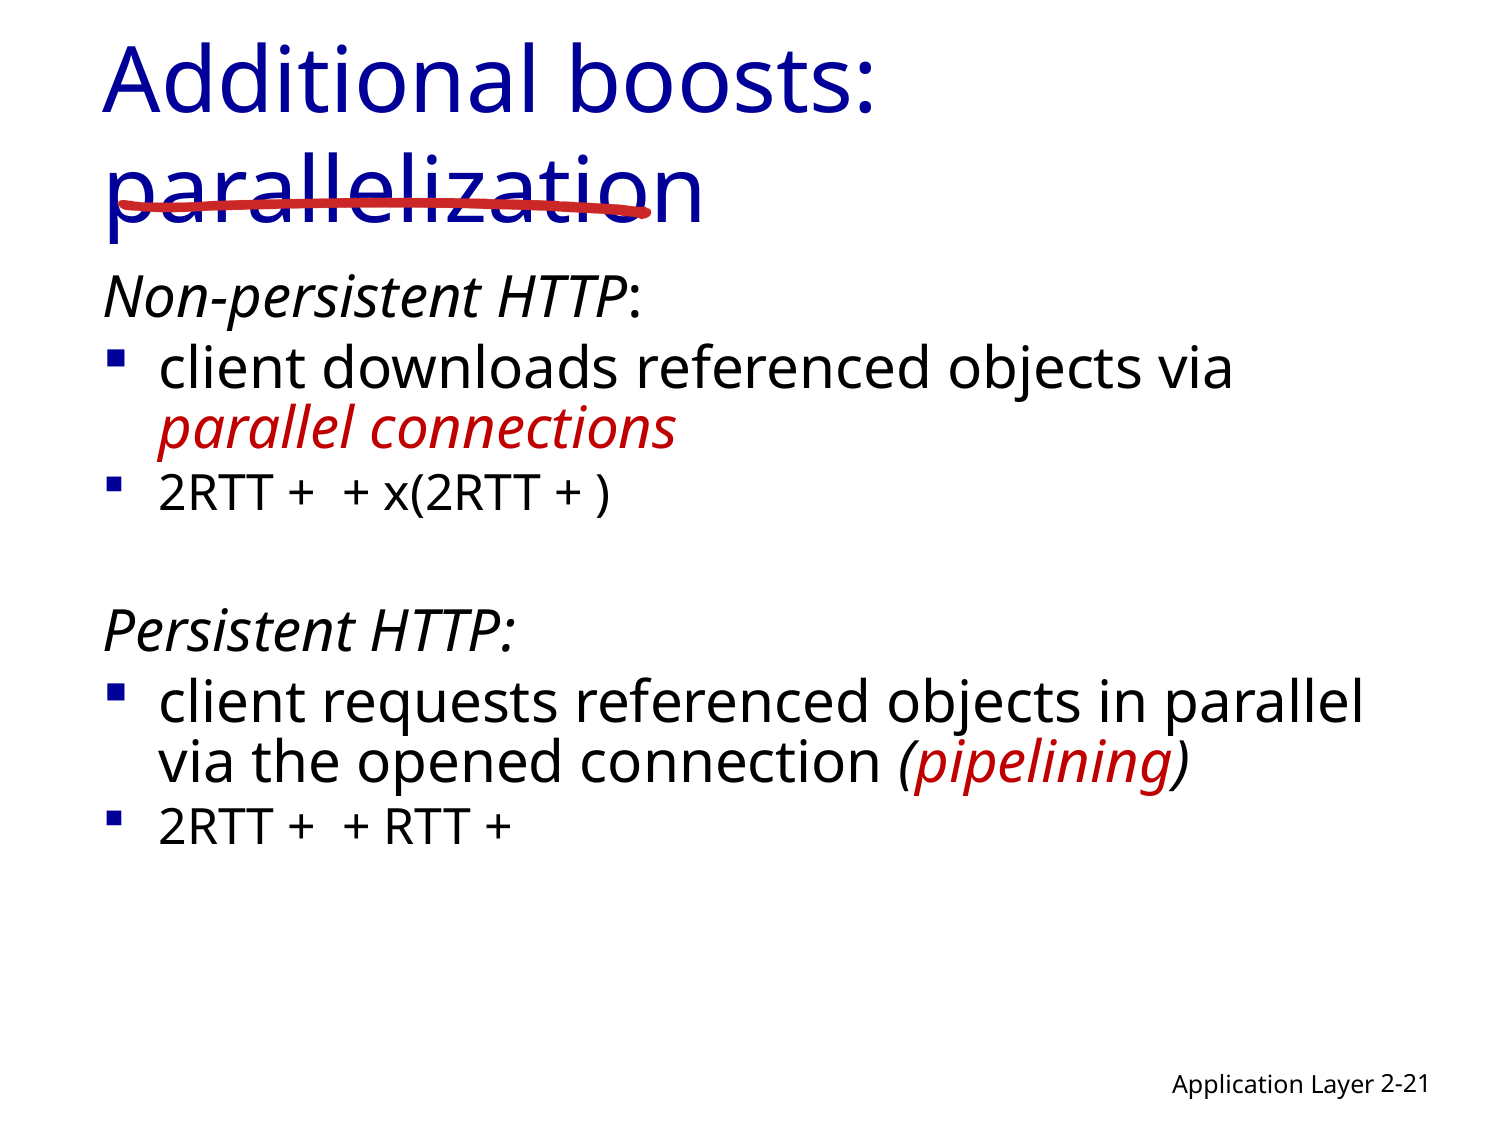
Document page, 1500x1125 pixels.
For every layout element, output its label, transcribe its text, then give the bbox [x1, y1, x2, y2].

picture [114, 192, 657, 226]
footer Application Layer [914, 1060, 1391, 1109]
slide_number 2-21 [1365, 1059, 1477, 1106]
title Additional boosts: parallelization [87, 37, 1363, 225]
